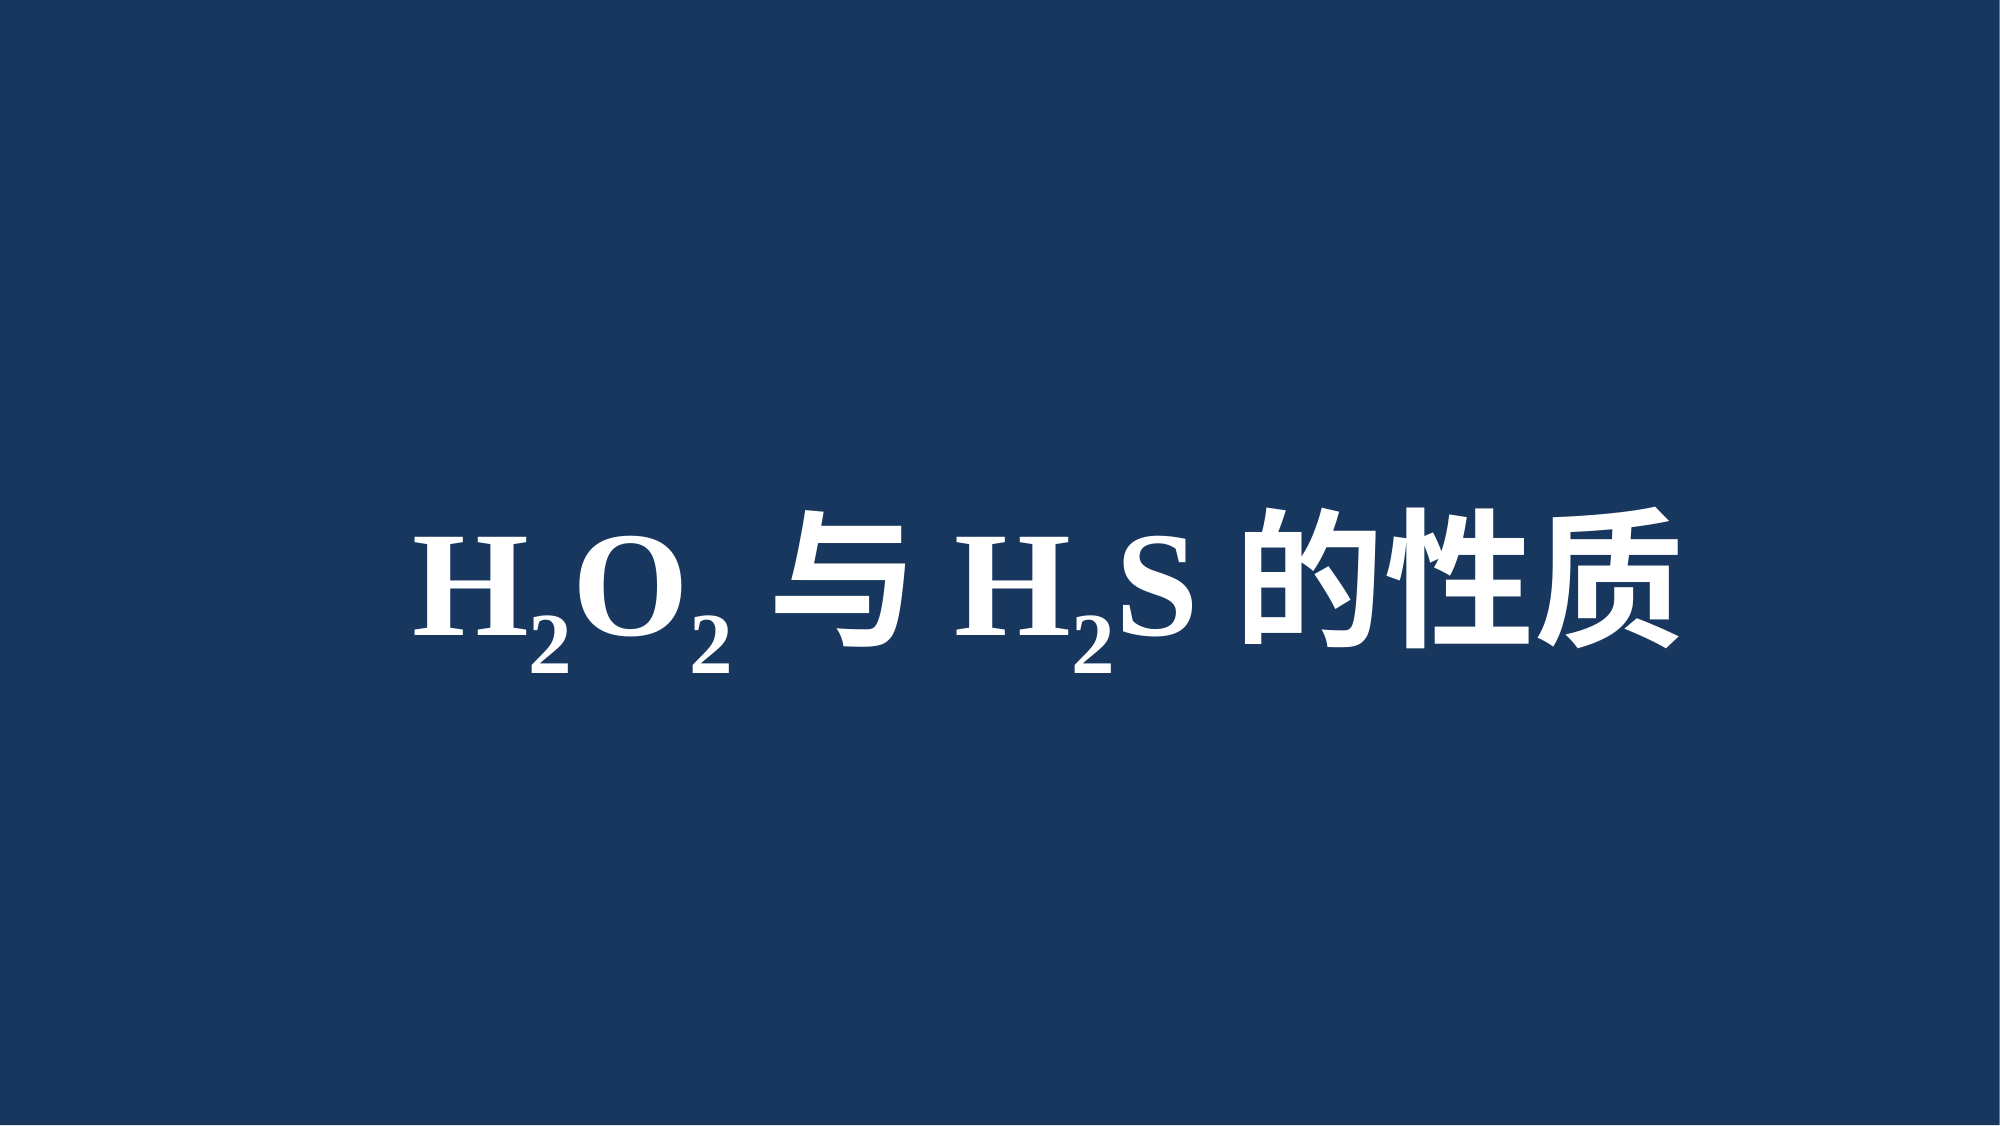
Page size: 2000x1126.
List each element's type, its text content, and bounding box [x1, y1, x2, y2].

text_box H2O2与H2S的性质 [397, 375, 1734, 698]
